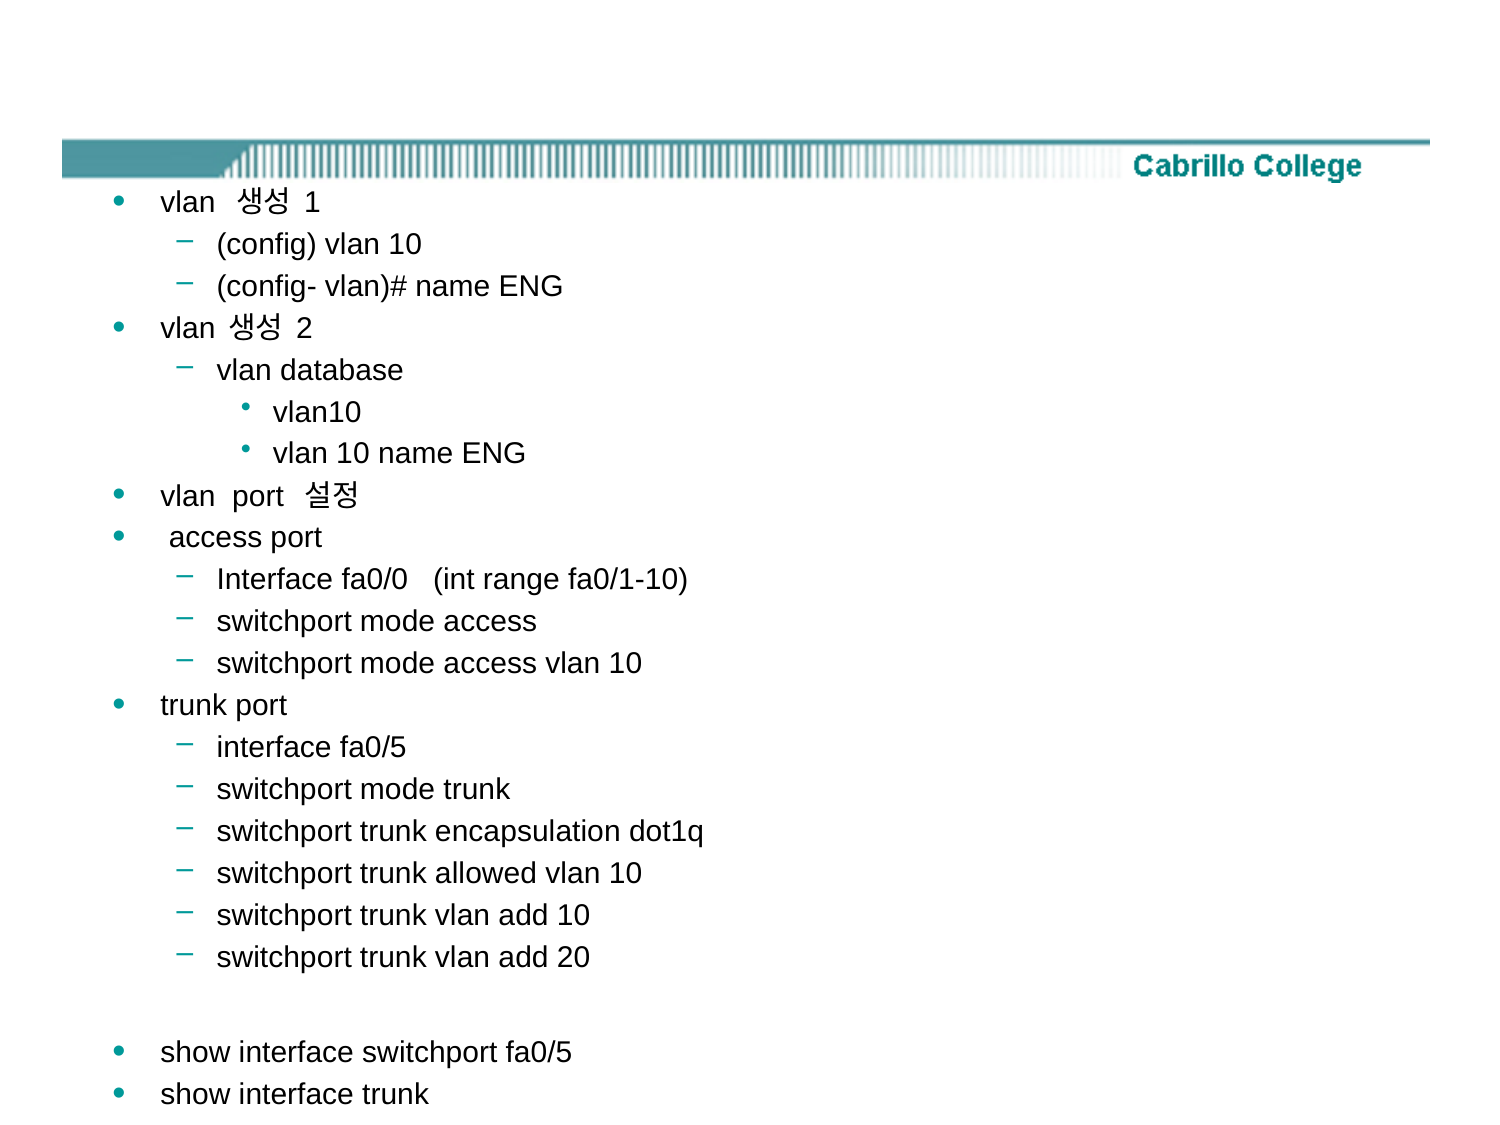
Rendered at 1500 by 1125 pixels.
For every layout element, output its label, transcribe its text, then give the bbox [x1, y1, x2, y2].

picture [62, 137, 1430, 183]
list vlan 생성 1 (config) vlan 10 (config- vlan)# name ENG vlan 생성 2 vlan database vlan10 vlan 10 name ENG vlan port 설정 access port Interface fa0/0 (int range fa0/1-10) switchport mode access switchport mode access vlan 10 trunk port interface fa0/5 switchport mode trunk switchport trunk encapsulation dot1q switchport trunk allowed vlan 10 switchport trunk vlan add 10 switchport trunk vlan add 20 show interface switchport fa0/5 show interface trunk [97, 174, 1392, 1125]
